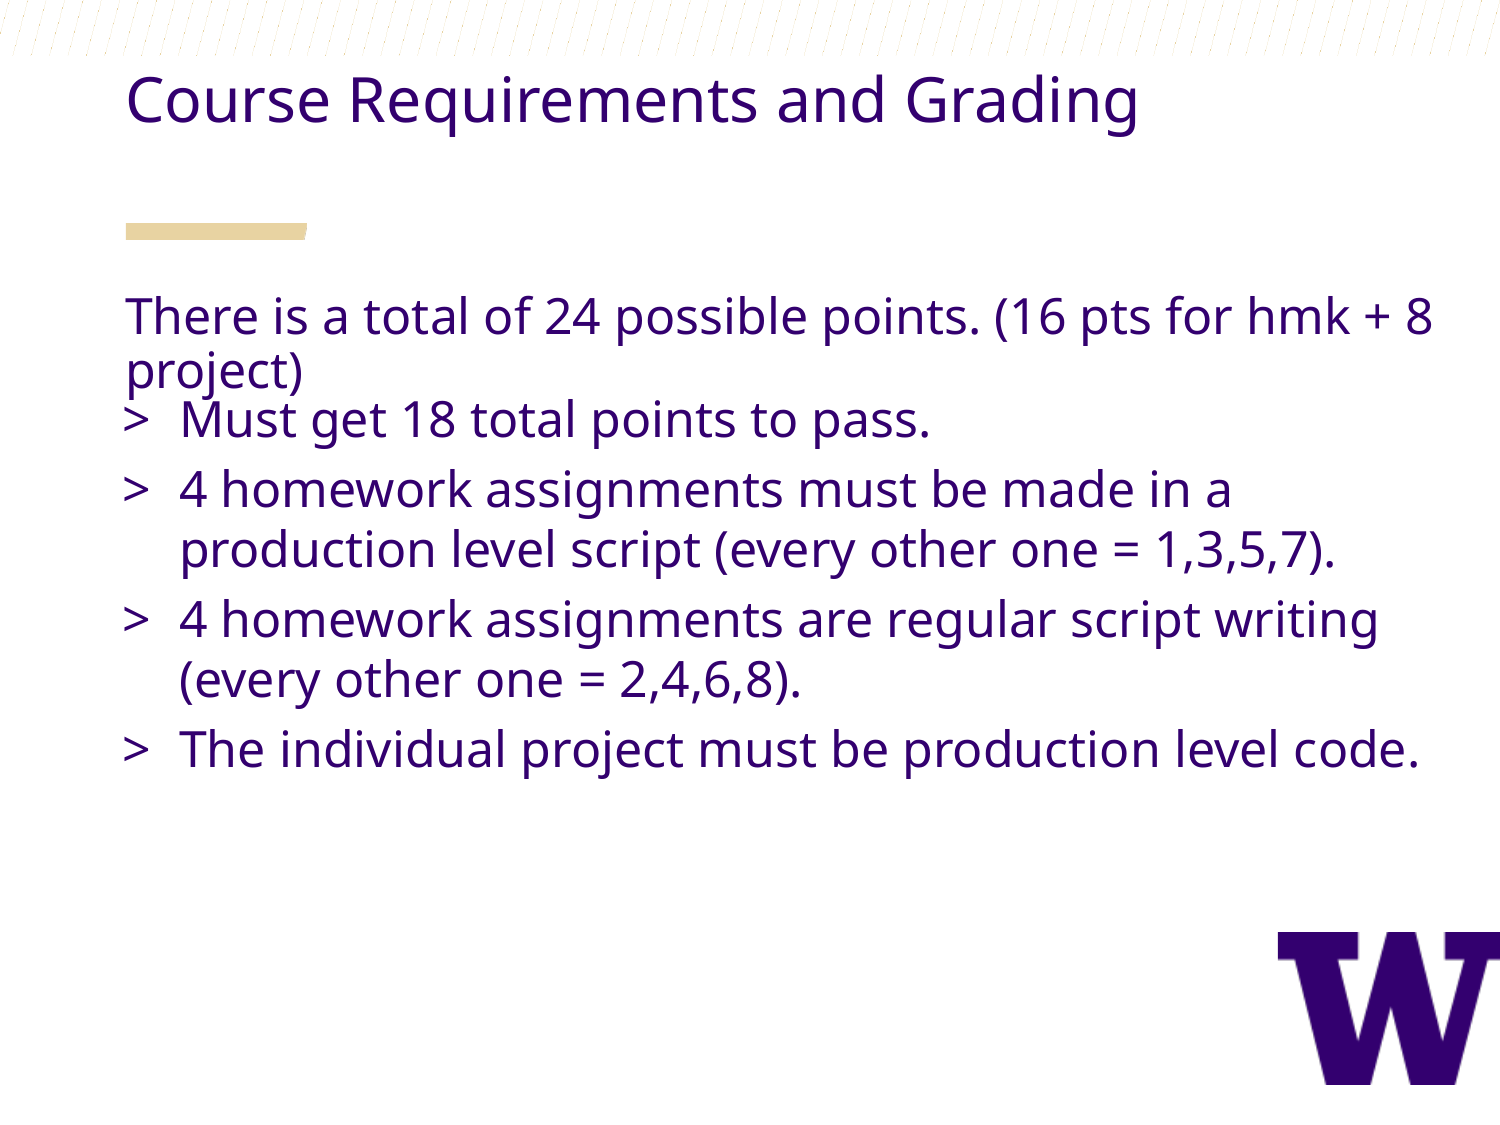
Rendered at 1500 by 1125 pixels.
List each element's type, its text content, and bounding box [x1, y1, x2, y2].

picture [0, 0, 1500, 56]
list Must get 18 total points to pass. 4 homework assignments must be made in a production level script (every other one = 1,3,5,7). 4 homework assignments are regular script writing (every other one = 2,4,6,8). The individual project must be production level code. [108, 380, 1453, 893]
list There is a total of 24 possible points. (16 pts for hmk + 8 project) [110, 283, 1453, 352]
list Course Requirements and Grading [110, 60, 1453, 224]
